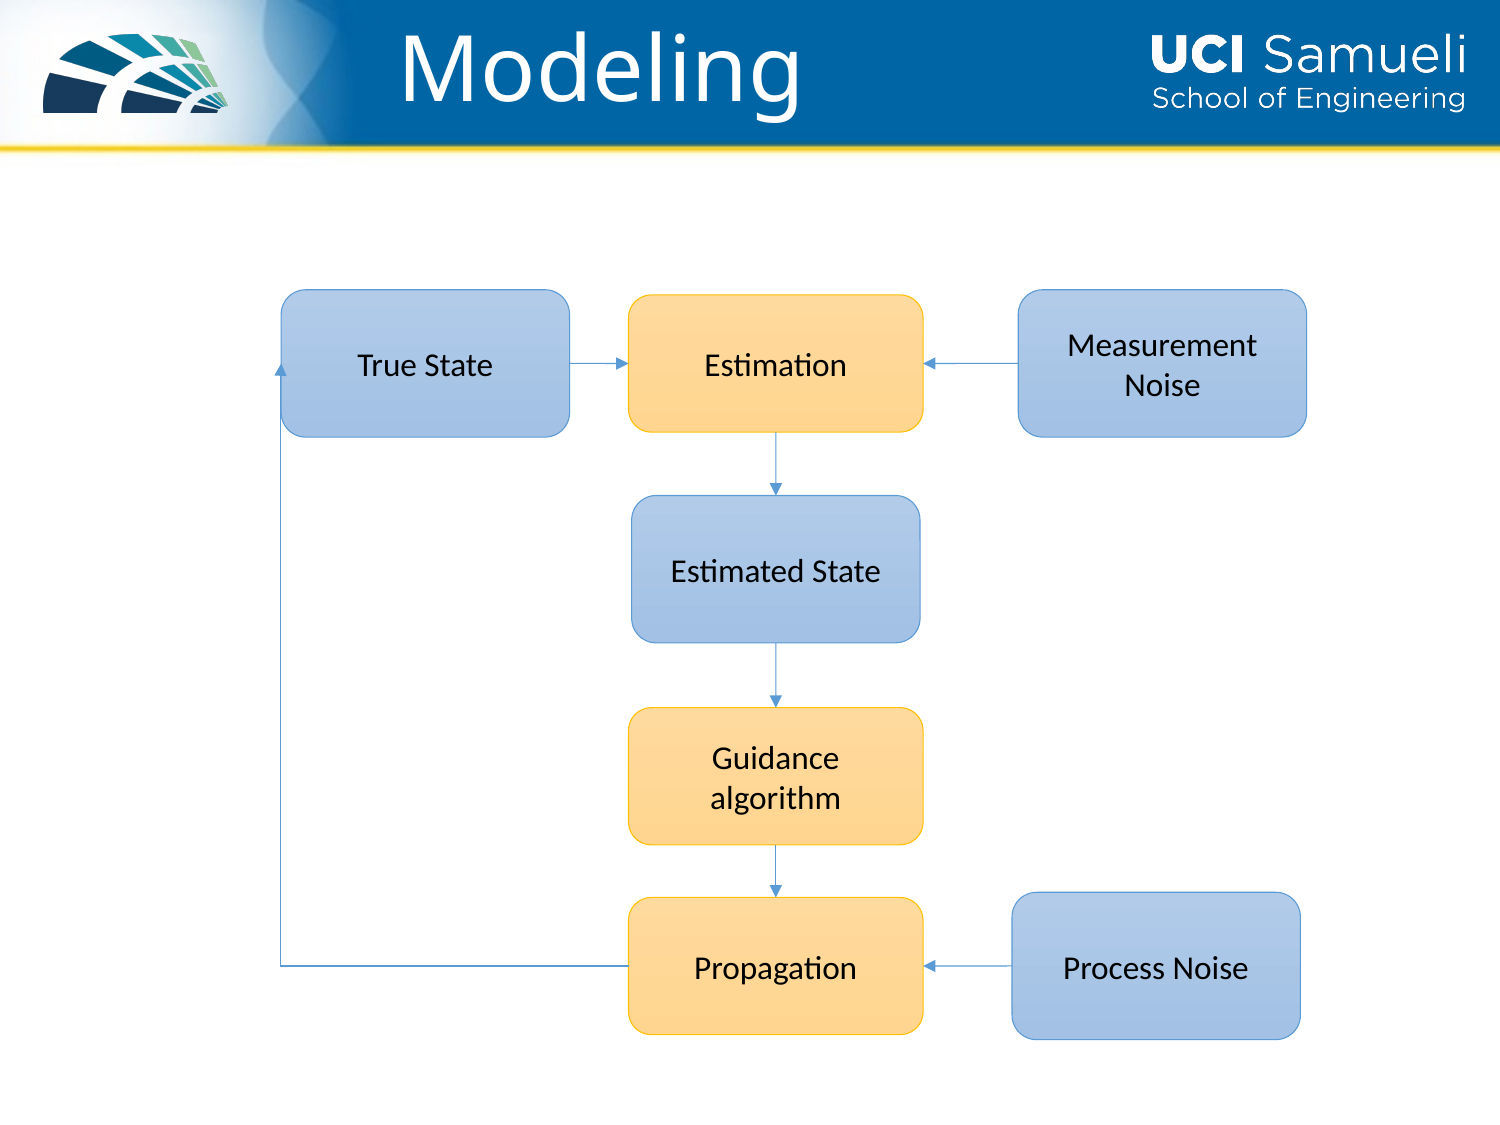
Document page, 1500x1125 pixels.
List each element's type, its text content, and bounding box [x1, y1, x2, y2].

text_box Measurement Noise [1017, 289, 1308, 438]
text_box Estimation [627, 294, 924, 433]
title Modeling [382, 14, 875, 115]
text_box True State [280, 289, 571, 363]
text_box Guidance algorithm [629, 707, 924, 846]
text_box Propagation [627, 896, 924, 1036]
text_box Process Noise [1011, 891, 1301, 1041]
text_box Estimated State [631, 494, 921, 644]
picture [0, 0, 1500, 168]
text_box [281, 363, 629, 966]
